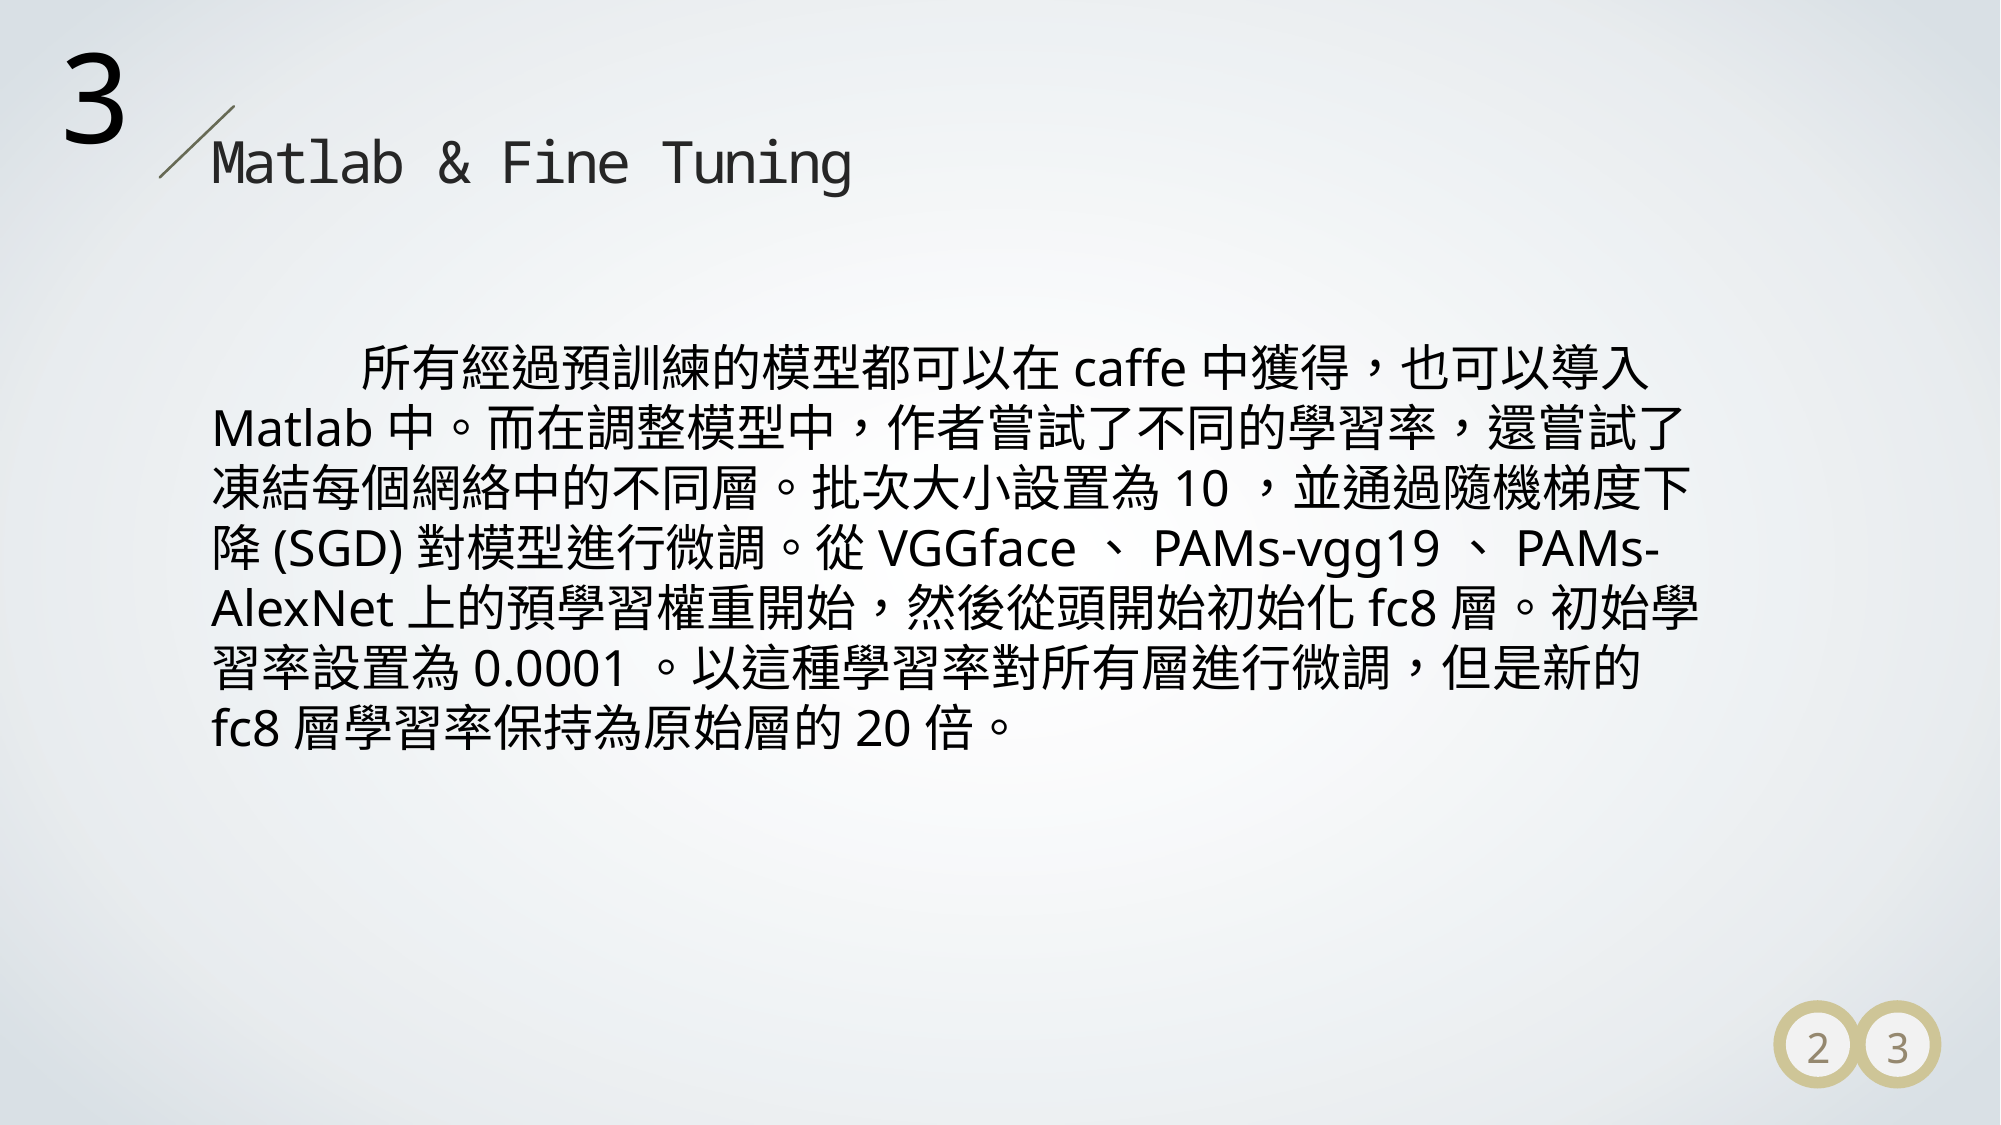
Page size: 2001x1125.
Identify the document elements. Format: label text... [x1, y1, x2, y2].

text_box 所有經過預訓練的模型都可以在caffe中獲得，也可以導入Matlab中。而在調整模型中，作者嘗試了不同的學習率，還嘗試了凍結每個網絡中的不同層。批次大小設置為10，並通過隨機梯度下降(SGD)對模型進行微調。從VGGface、PAMs-vgg19、PAMs-AlexNet上的預學習權重開始，然後從頭開始初始化fc8層。初始學習率設置為0.0001。以這種學習率對所有層進行微調，但是新的fc8層學習率保持為原始層的20倍。 [196, 328, 1731, 764]
picture [0, 0, 2001, 1125]
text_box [159, 106, 234, 178]
text_box Matlab & Fine Tuning [196, 117, 870, 203]
text_box 3 [42, 10, 214, 176]
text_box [1773, 1000, 1862, 1089]
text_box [1862, 1000, 1942, 1089]
